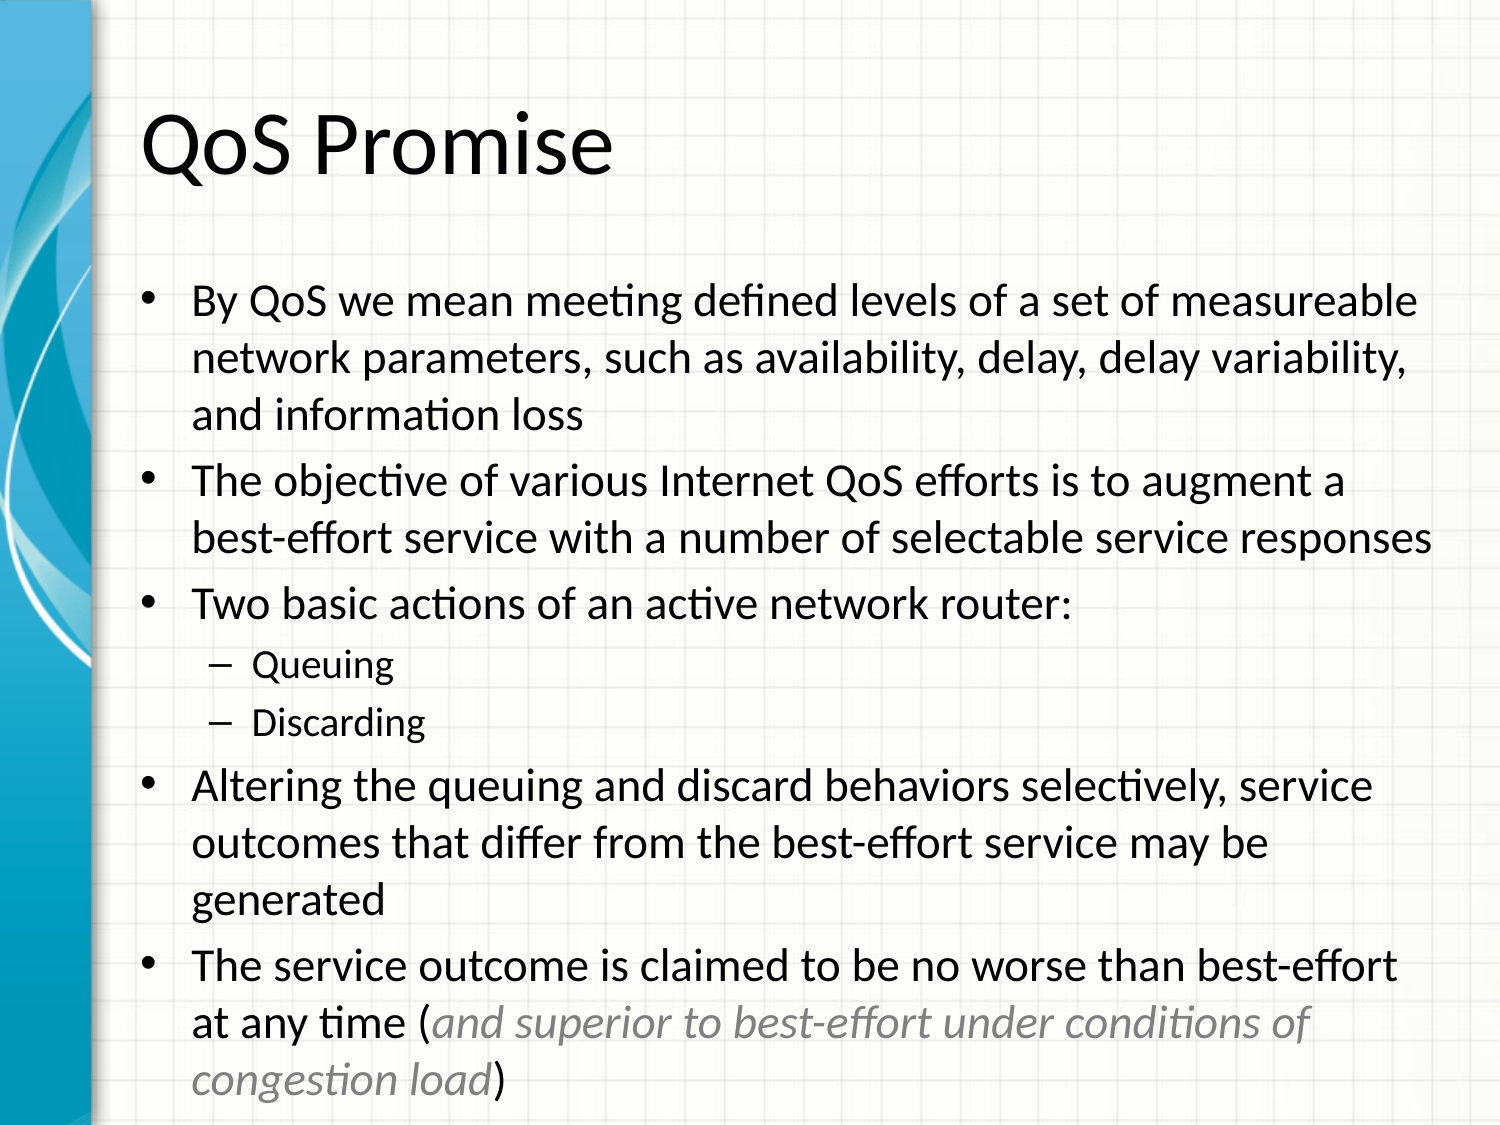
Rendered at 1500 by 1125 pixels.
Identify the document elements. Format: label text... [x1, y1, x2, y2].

picture [0, 0, 1500, 1125]
list By QoS we mean meeting defined levels of a set of measureable network parameters, such as availability, delay, delay variability, and information loss The objective of various Internet QoS efforts is to augment a best-effort service with a number of selectable service responses Two basic actions of an active network router: Queuing Discarding Altering the queuing and discard behaviors selectively, service outcomes that differ from the best-effort service may be generated The service outcome is claimed to be no worse than best-effort at any time (and superior to best-effort under conditions of congestion load) [125, 261, 1450, 1125]
title QoS Promise [125, 44, 1450, 232]
